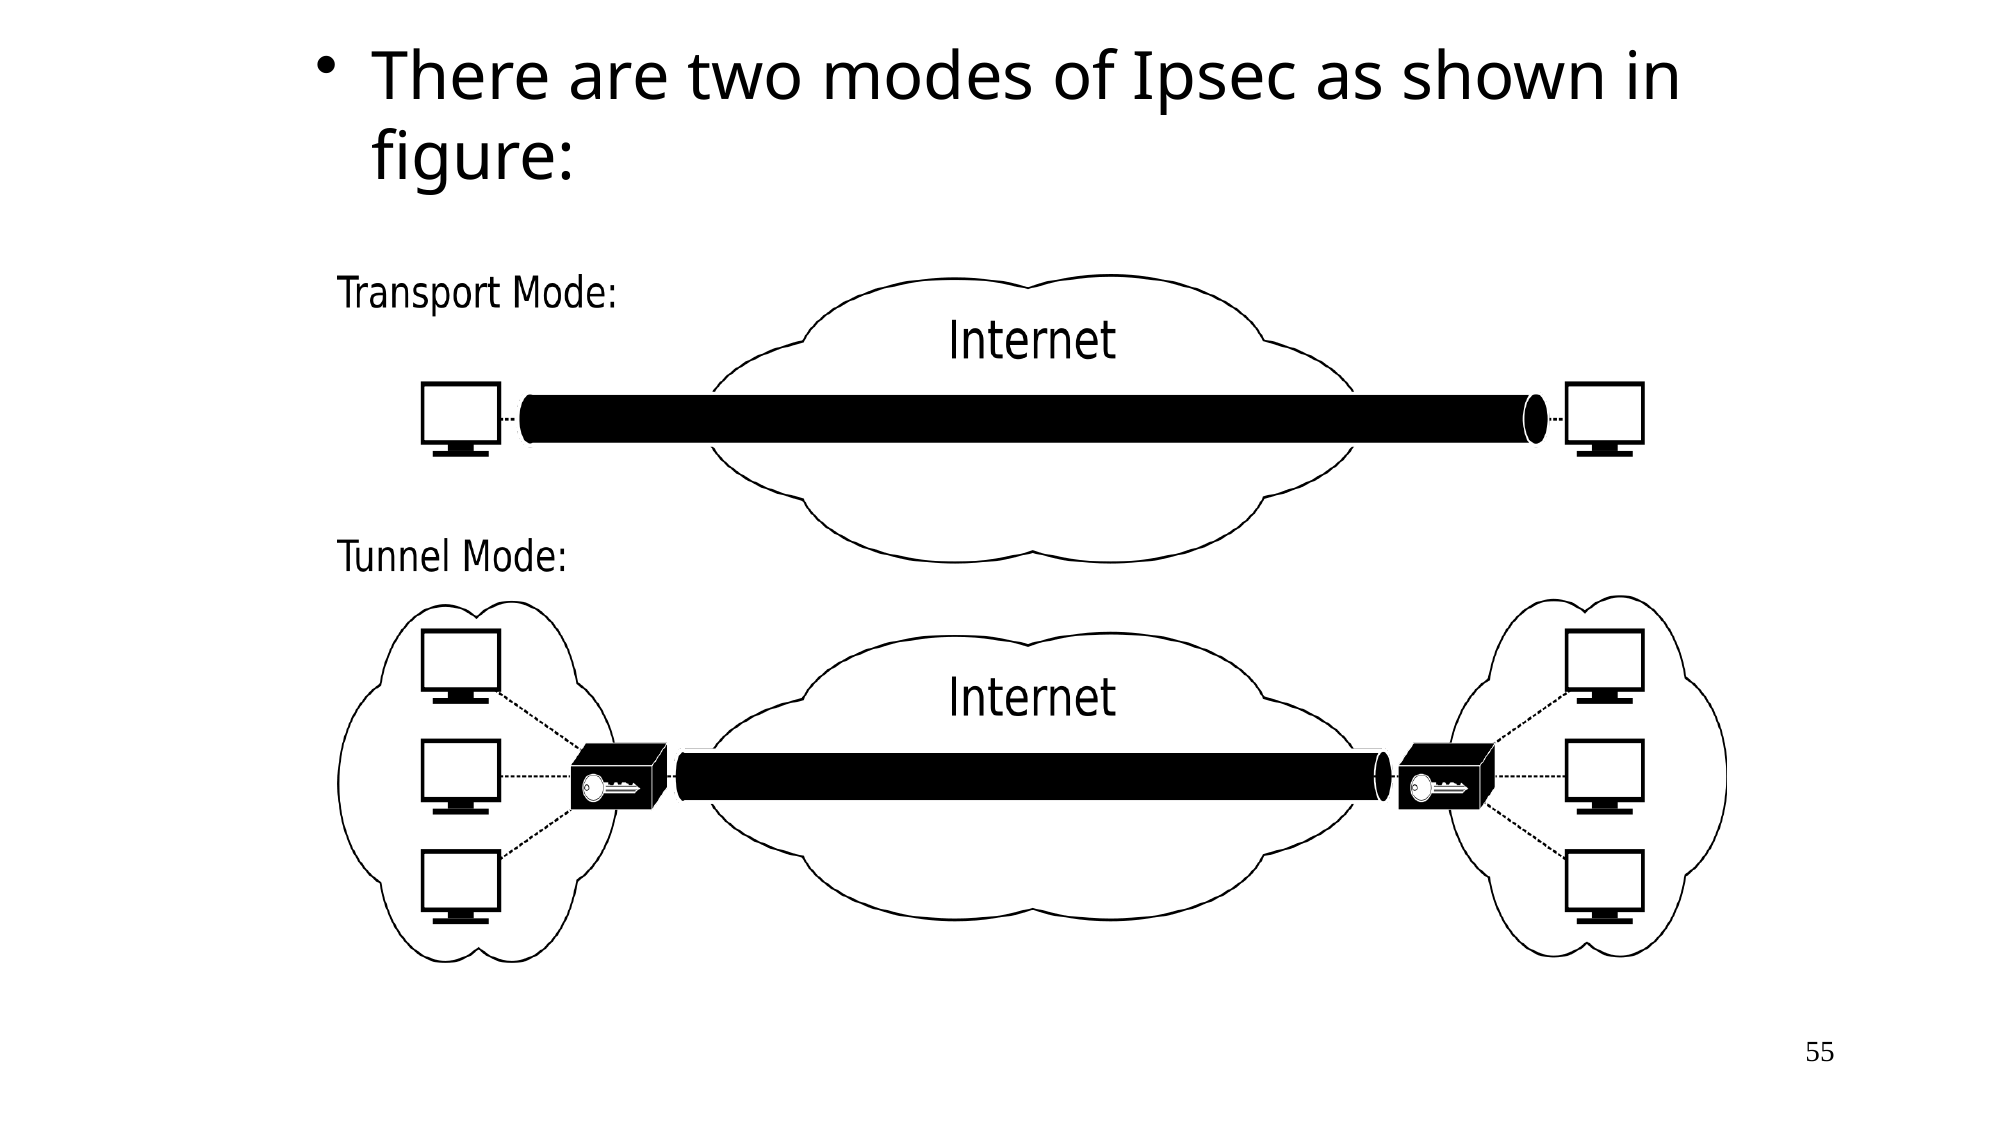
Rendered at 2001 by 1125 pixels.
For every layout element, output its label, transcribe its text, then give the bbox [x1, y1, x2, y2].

list There are two modes of Ipsec as shown in figure: [300, 24, 1700, 1100]
picture [337, 274, 1727, 963]
slide_number 55 [1433, 1025, 1850, 1100]
